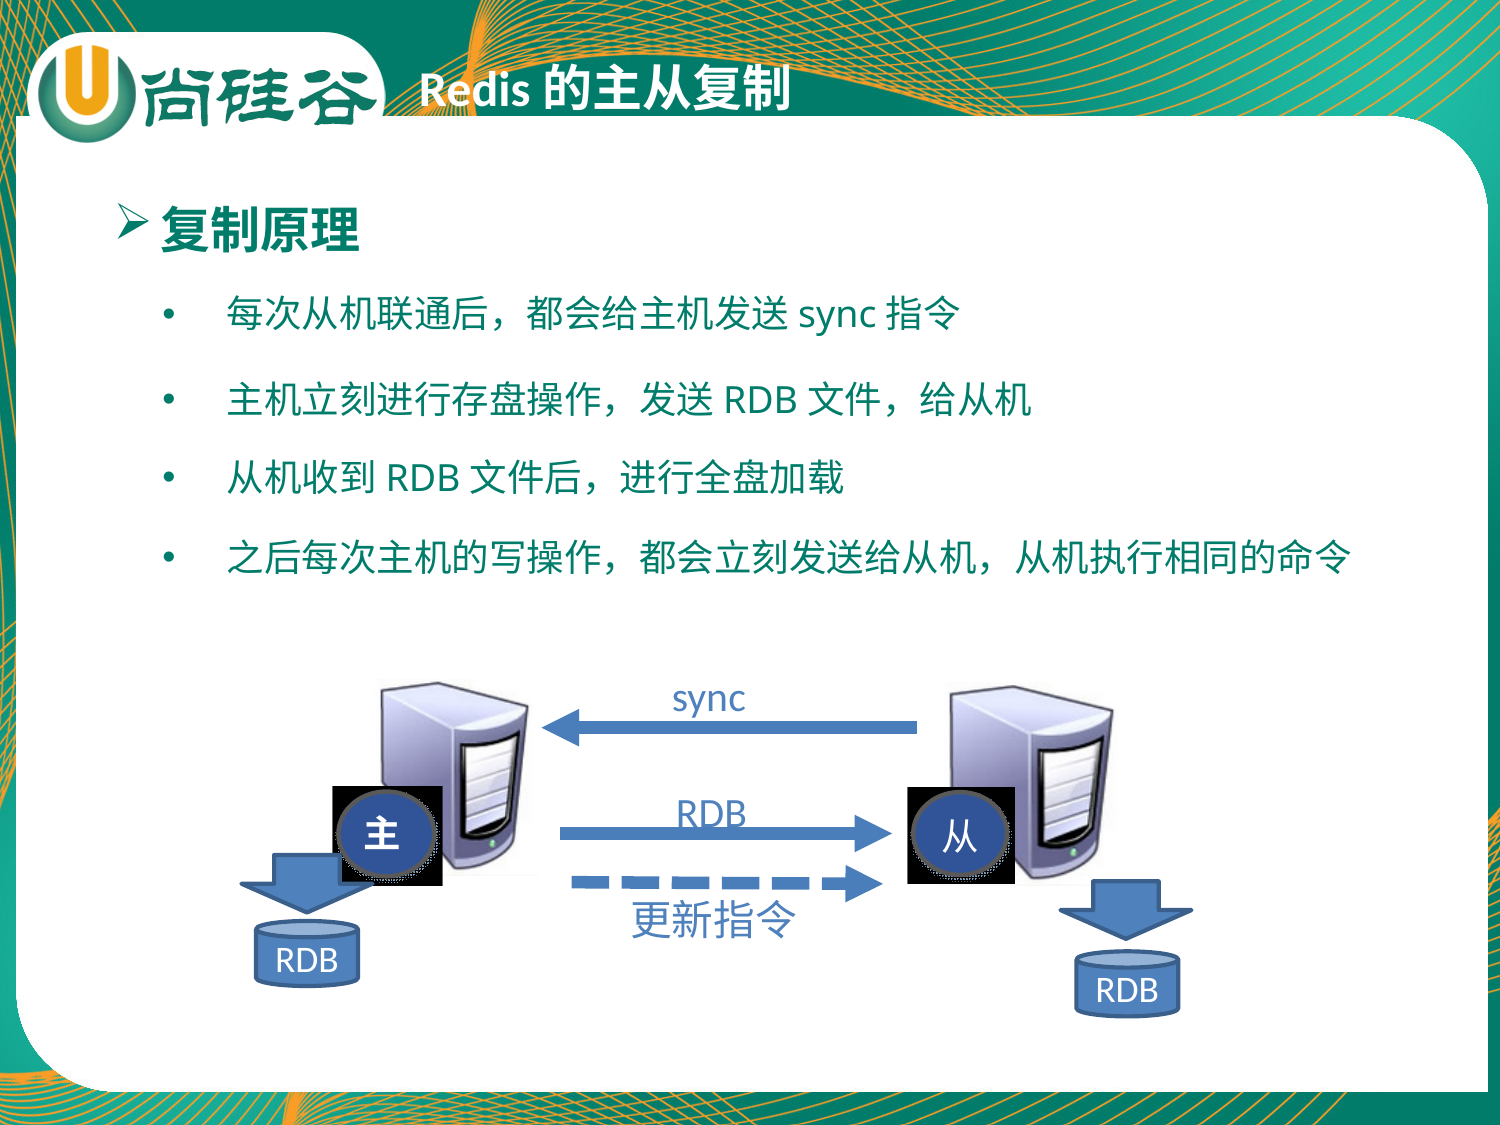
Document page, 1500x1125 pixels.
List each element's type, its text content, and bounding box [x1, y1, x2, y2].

text_box RDB [1074, 949, 1181, 1019]
picture [0, 0, 1500, 1125]
text_box RDB [660, 778, 763, 832]
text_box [907, 787, 1016, 884]
text_box 更新指令 [615, 892, 813, 951]
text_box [332, 786, 443, 886]
text_box 主机立刻进行存盘操作，发送RDB文件，给从机 [147, 346, 1353, 424]
text_box 每次从机联通后，都会给主机发送sync指令 [147, 260, 1353, 343]
text_box Redis的主从复制 [404, 19, 808, 124]
text_box [1058, 879, 1194, 941]
text_box 之后每次主机的写操作，都会立刻发送给从机，从机执行相同的命令 [147, 504, 1459, 587]
text_box RDB [253, 918, 361, 989]
text_box 复制原理 [99, 160, 376, 266]
text_box [239, 852, 357, 915]
text_box 从机收到RDB文件后，进行全盘加载 [147, 424, 1353, 504]
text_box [571, 881, 884, 885]
text_box sync [656, 662, 762, 726]
